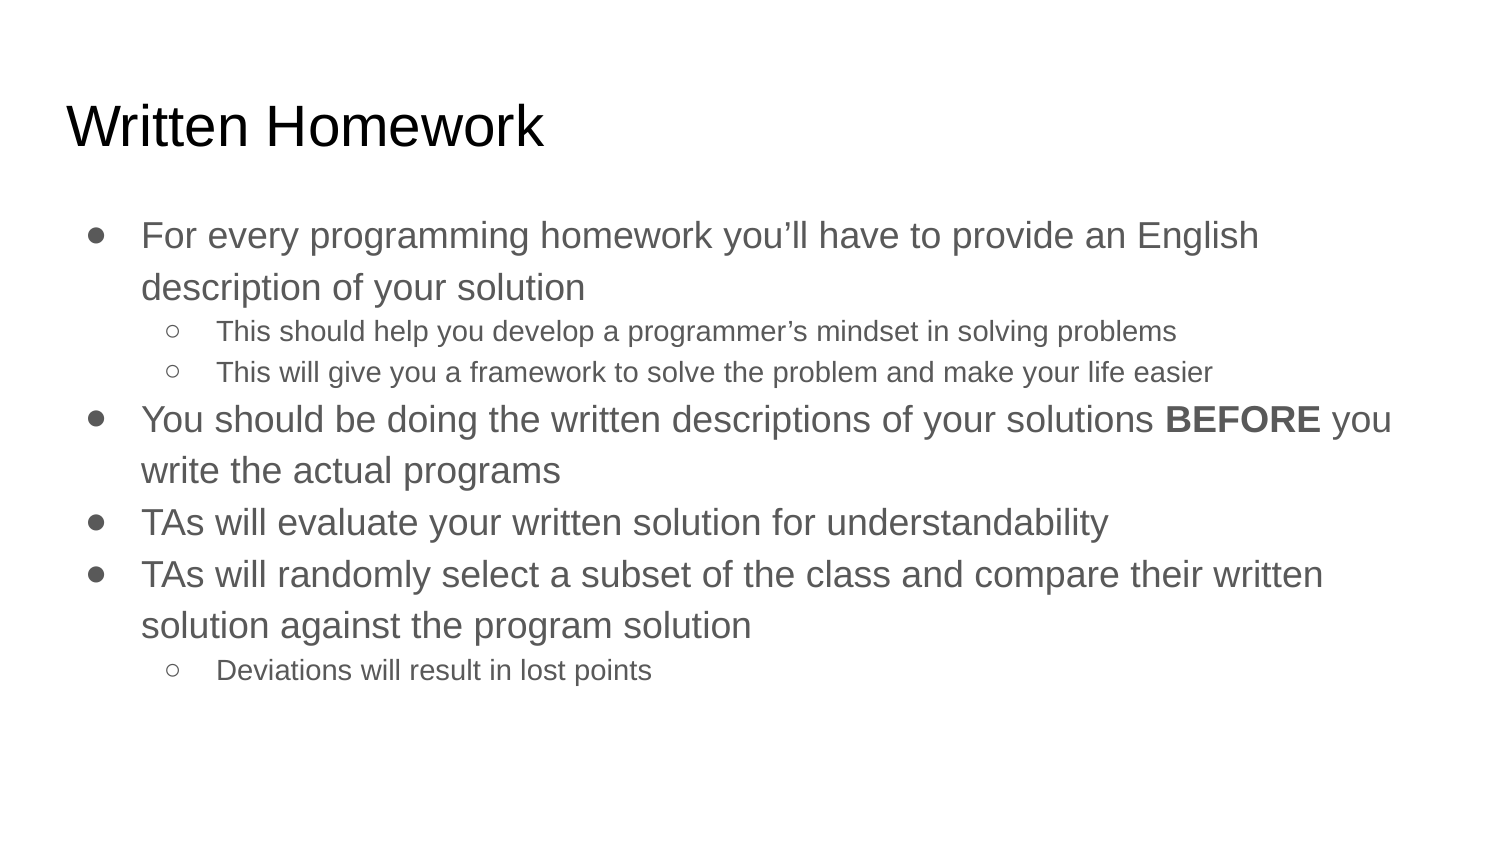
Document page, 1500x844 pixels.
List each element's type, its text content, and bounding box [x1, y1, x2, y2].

title Written Homework [51, 72, 1449, 167]
list For every programming homework you’ll have to provide an English description of your solution This should help you develop a programmer’s mindset in solving problems This will give you a framework to solve the problem and make your life easier You should be doing the written descriptions of your solutions BEFORE you write the actual programs TAs will evaluate your written solution for understandability TAs will randomly select a subset of the class and compare their written solution against the program solution Deviations will result in lost points [51, 189, 1449, 750]
